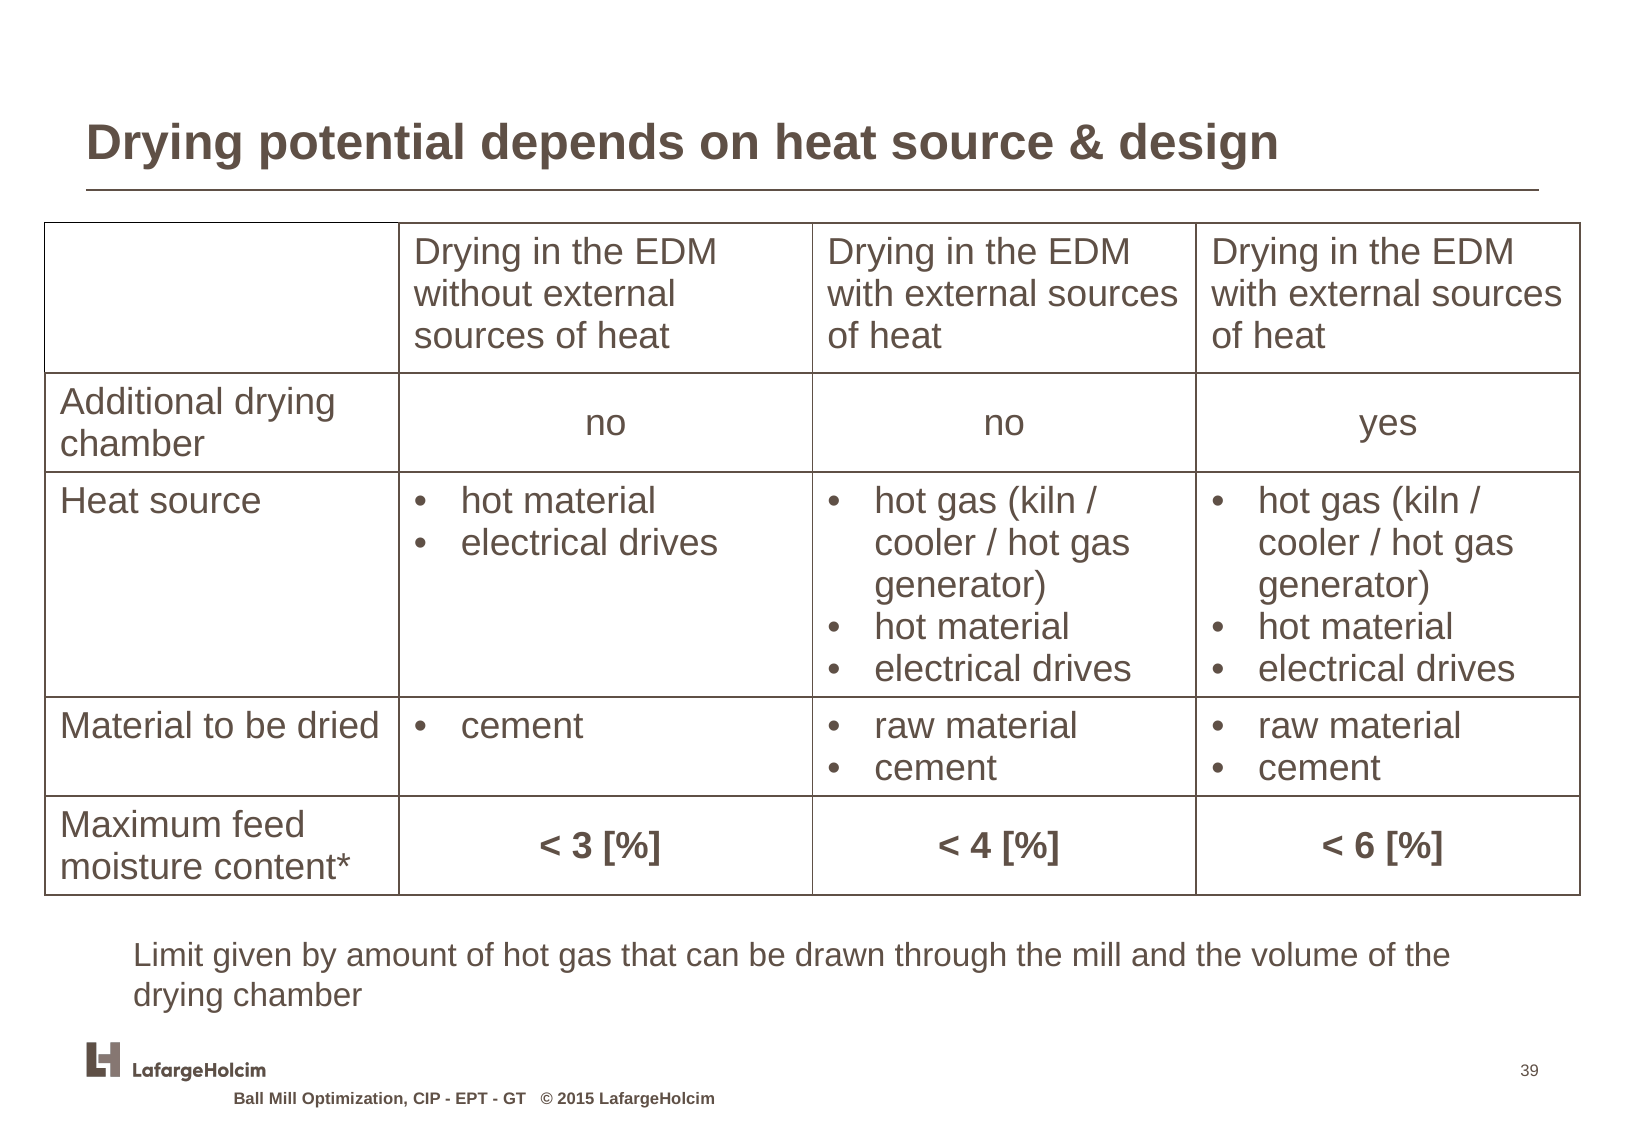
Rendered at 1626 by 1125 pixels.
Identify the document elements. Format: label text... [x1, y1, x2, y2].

table_cell hot gas (kiln / cooler / hot gas generator) hot material electrical drives [1197, 473, 1579, 696]
table_cell < 4 [%] [813, 797, 1195, 894]
table_cell yes [1197, 374, 1579, 471]
table_header Drying in the EDM without external sources of heat [400, 224, 812, 372]
table_cell no [400, 374, 812, 471]
table_cell < 3 [%] [400, 797, 812, 894]
table_header Drying in the EDM with external sources of heat [1197, 224, 1579, 372]
text_box Limit given by amount of hot gas that can be drawn through the mill and the volume of the drying chamber [118, 925, 1536, 1058]
title Drying potential depends on heat source & design [85, 30, 1539, 171]
table_cell < 6 [%] [1197, 797, 1579, 894]
table_header Drying in the EDM with external sources of heat [813, 224, 1195, 372]
table_cell Heat source [46, 473, 398, 696]
table_cell raw material cement [1197, 698, 1579, 795]
footer Ball Mill Optimization, CIP - EPT - GT © 2015 LafargeHolcim [233, 1087, 813, 1109]
table_header [45, 223, 398, 372]
table_cell cement [400, 698, 812, 795]
table_cell raw material cement [813, 698, 1195, 795]
table_cell Maximum feed moisture content* [46, 797, 398, 894]
table_cell Material to be dried [46, 698, 398, 795]
table_cell hot gas (kiln / cooler / hot gas generator) hot material electrical drives [813, 473, 1195, 696]
slide_number ‹#› [1468, 1052, 1539, 1080]
picture [85, 1041, 267, 1083]
table_cell hot material electrical drives [400, 473, 812, 696]
table_cell Additional drying chamber [46, 374, 398, 471]
table_cell no [813, 374, 1195, 471]
